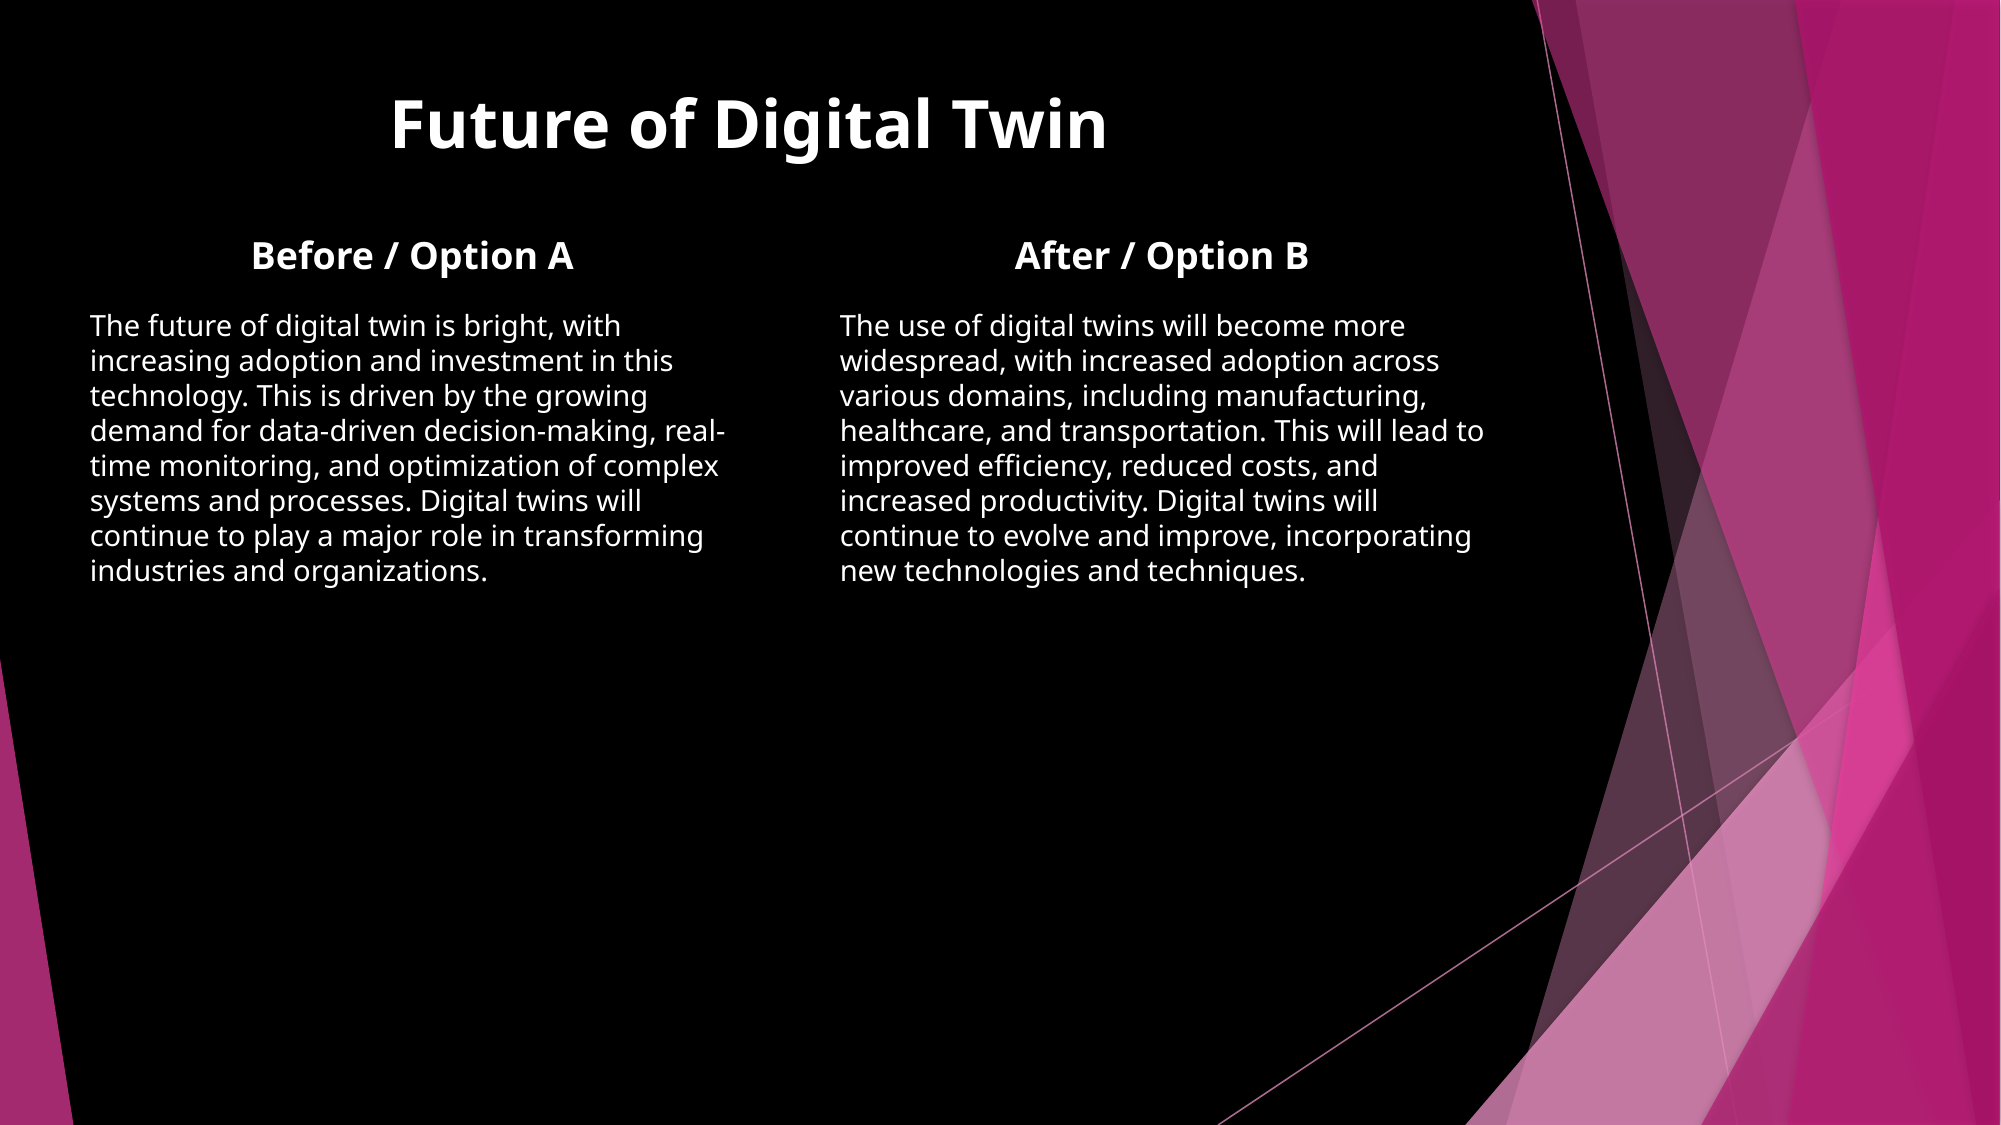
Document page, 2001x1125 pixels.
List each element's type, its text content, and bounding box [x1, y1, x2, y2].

text_box Before / Option A [235, 224, 590, 285]
text_box After / Option B [999, 224, 1325, 285]
text_box The future of digital twin is bright, with increasing adoption and investment in this technology. This is driven by the growing demand for data-driven decision-making, real-time monitoring, and optimization of complex systems and processes. Digital twins will continue to play a major role in transforming industries and organizations. [74, 299, 750, 595]
text_box The use of digital twins will become more widespread, with increased adoption across various domains, including manufacturing, healthcare, and transportation. This will lead to improved efficiency, reduced costs, and increased productivity. Digital twins will continue to evolve and improve, incorporating new technologies and techniques. [824, 299, 1500, 595]
text_box Future of Digital Twin [374, 74, 1126, 170]
